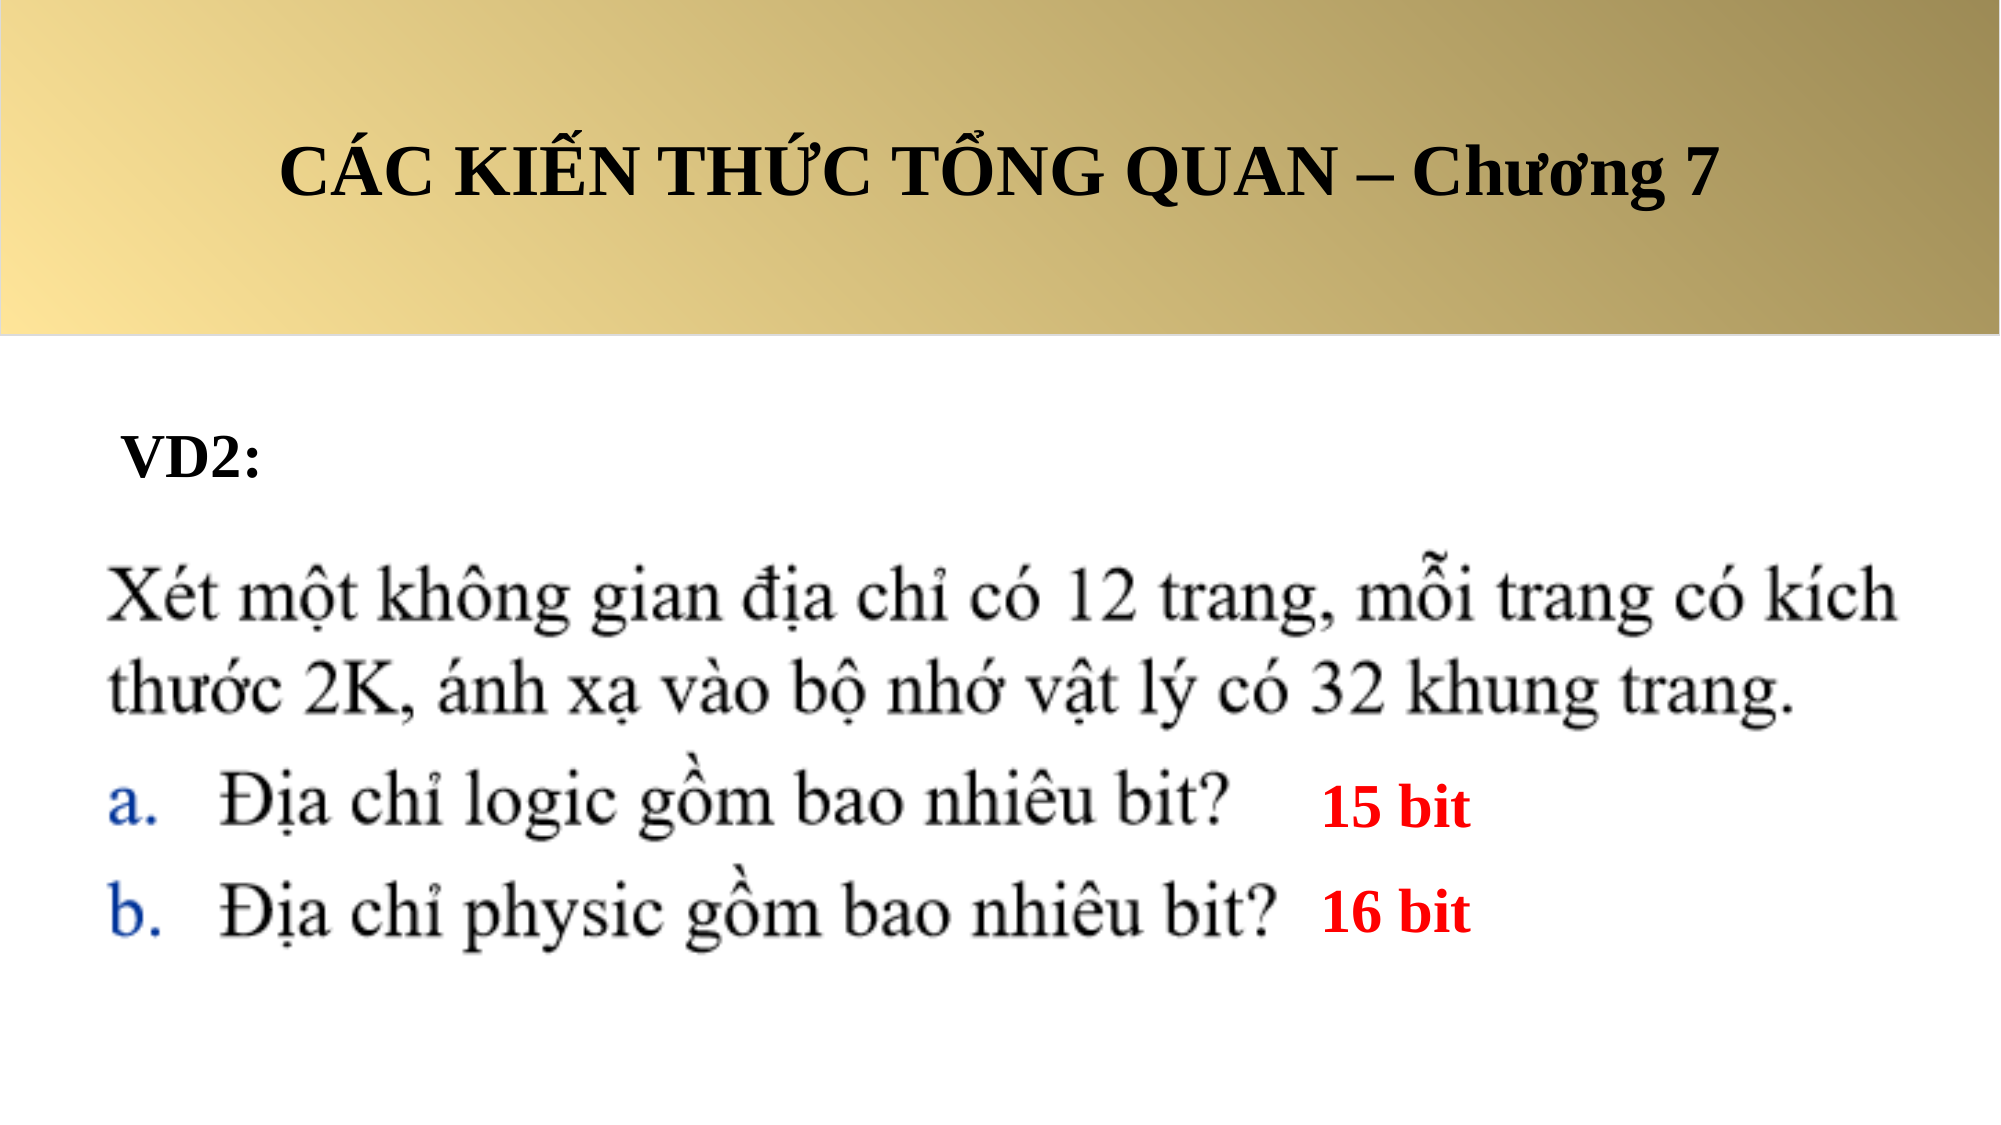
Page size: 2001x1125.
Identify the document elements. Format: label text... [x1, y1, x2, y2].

text_box VD2: [105, 408, 656, 498]
text_box CÁC KIẾN THỨC TỔNG QUAN – Chương 7 [0, 0, 2000, 336]
picture [83, 546, 1917, 1011]
